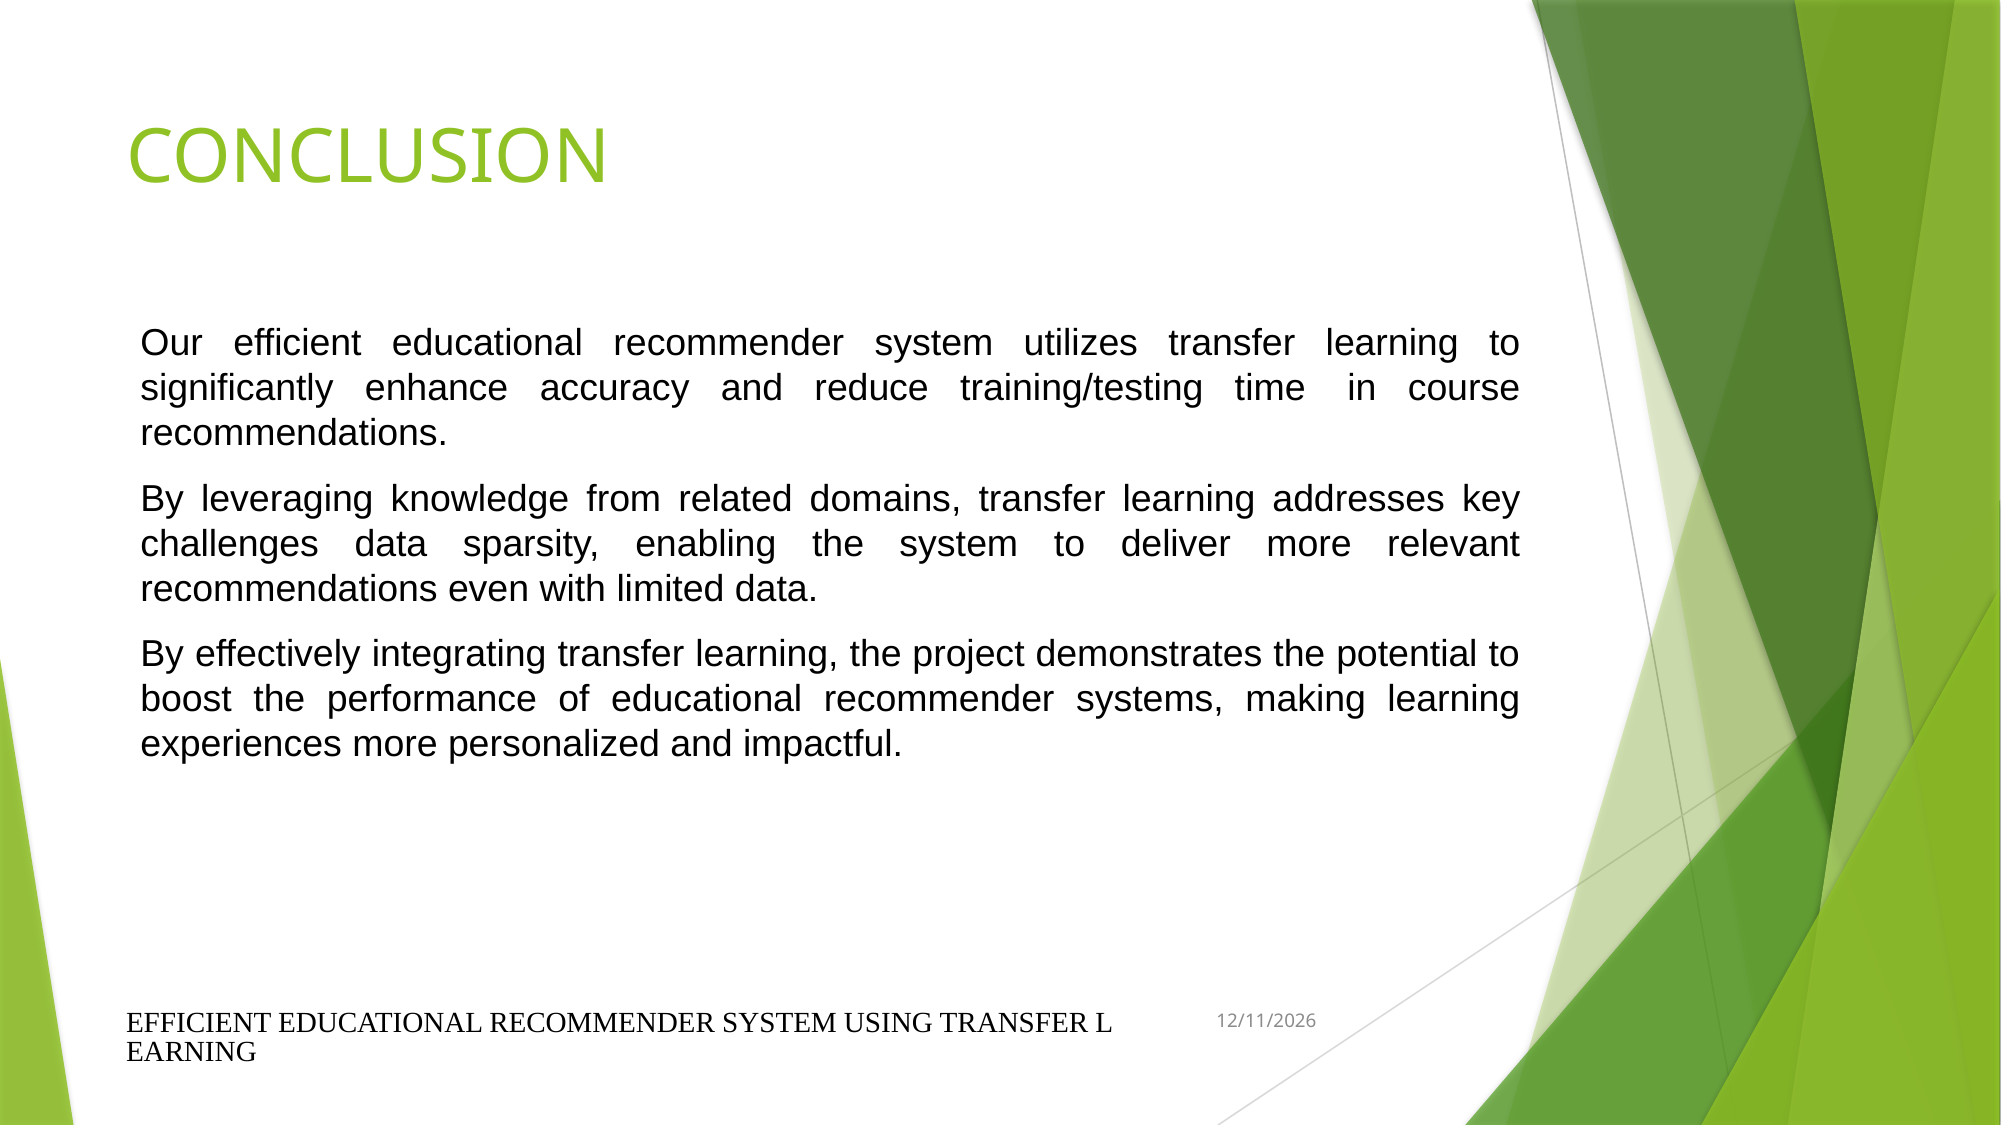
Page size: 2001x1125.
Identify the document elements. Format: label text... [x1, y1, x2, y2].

footer EFFICIENT EDUCATIONAL RECOMMENDER SYSTEM USING TRANSFER LEARNING [111, 991, 1145, 1051]
title CONCLUSION [111, 99, 1522, 317]
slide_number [1181, 991, 1332, 1051]
list Our efficient educational recommender system utilizes transfer learning to significantly enhance accuracy and reduce training/testing time in course recommendations. By leveraging knowledge from related domains, transfer learning addresses key challenges data sparsity, enabling the system to deliver more relevant recommendations even with limited data. By effectively integrating transfer learning, the project demonstrates the potential to boost the performance of educational recommender systems, making learning experiences more personalized and impactful. [125, 265, 1536, 902]
